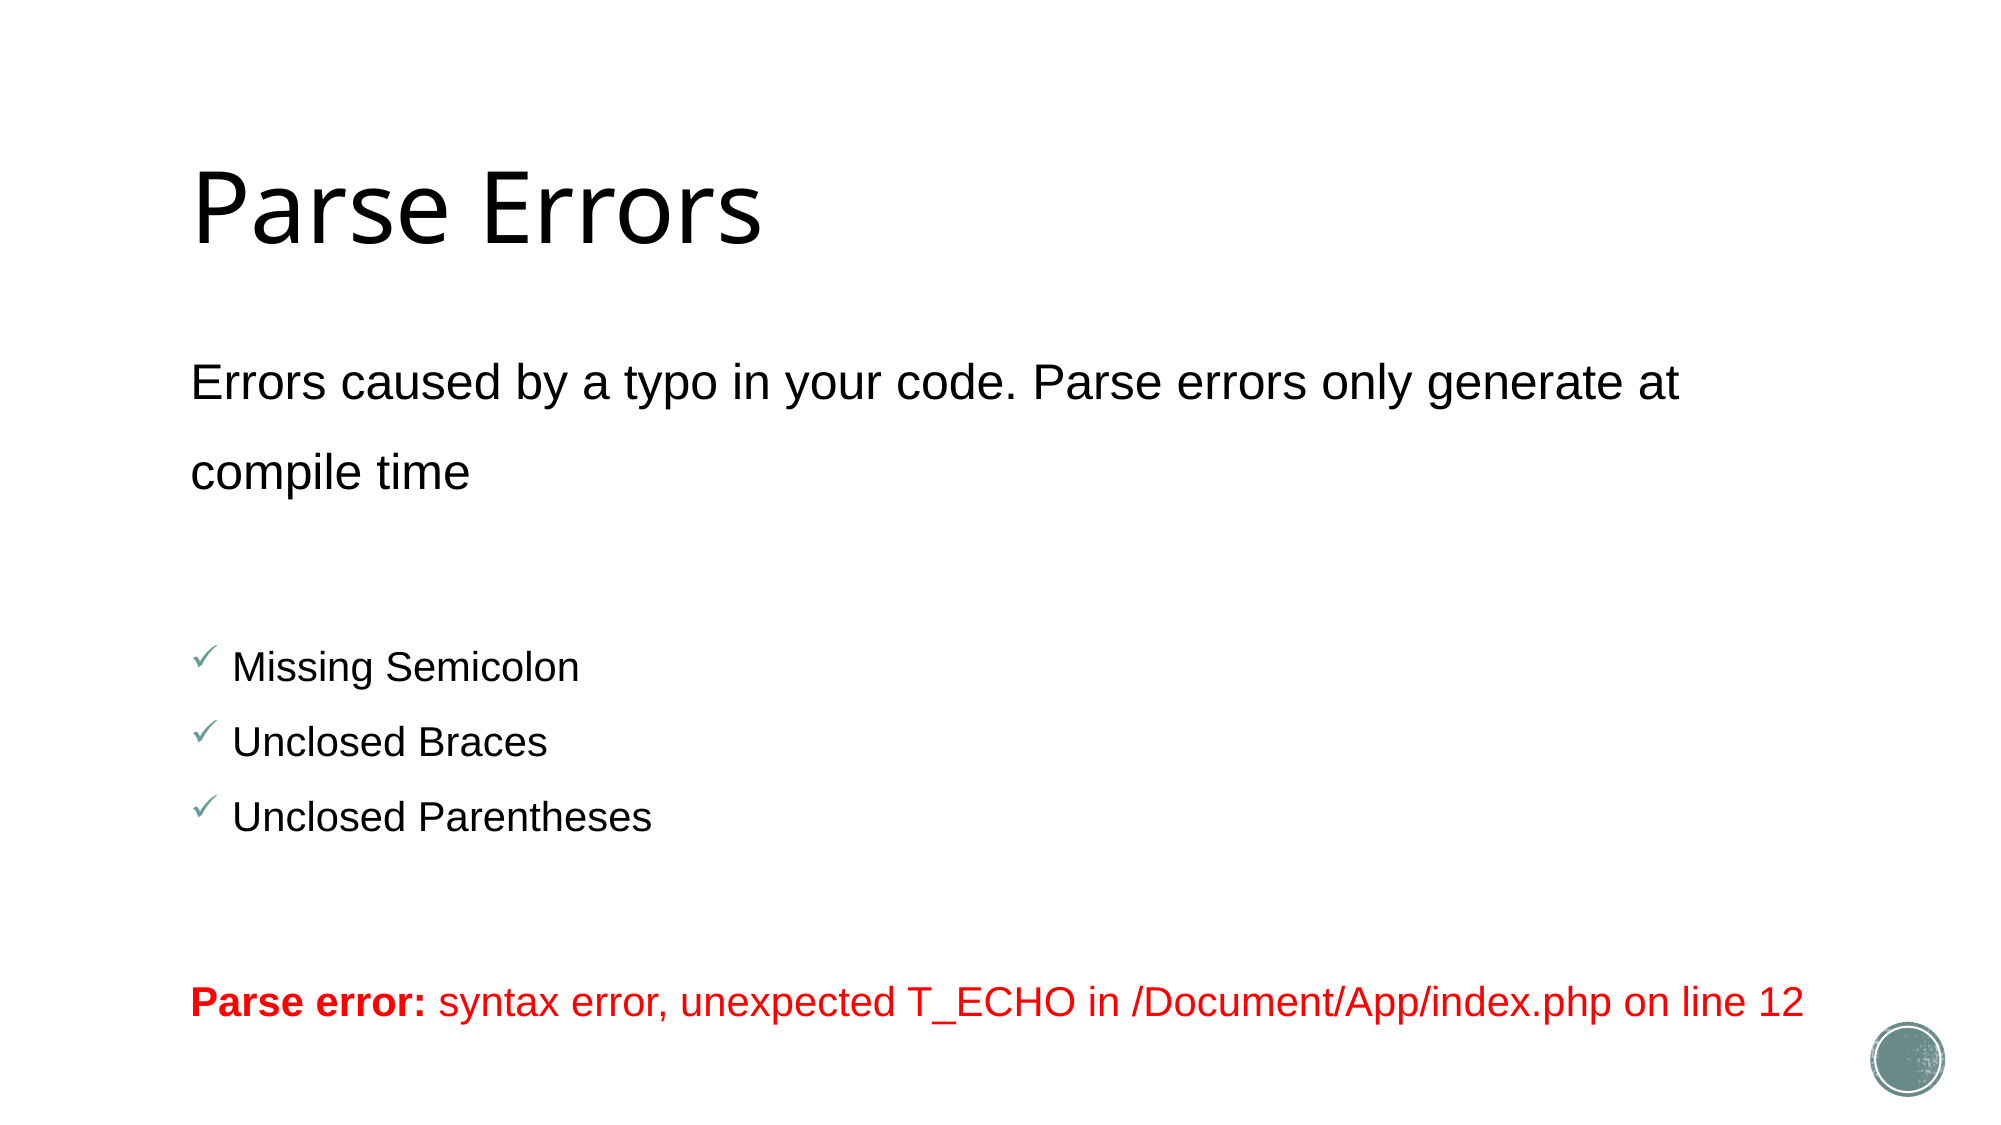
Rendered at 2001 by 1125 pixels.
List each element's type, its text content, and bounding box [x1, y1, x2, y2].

list Errors caused by a typo in your code. Parse errors only generate at compile time Missing Semicolon Unclosed Braces Unclosed Parentheses Parse error: syntax error, unexpected T_ECHO in /Document/App/index.php on line 12 [175, 311, 1826, 1079]
title Parse Errors [175, 79, 1826, 311]
